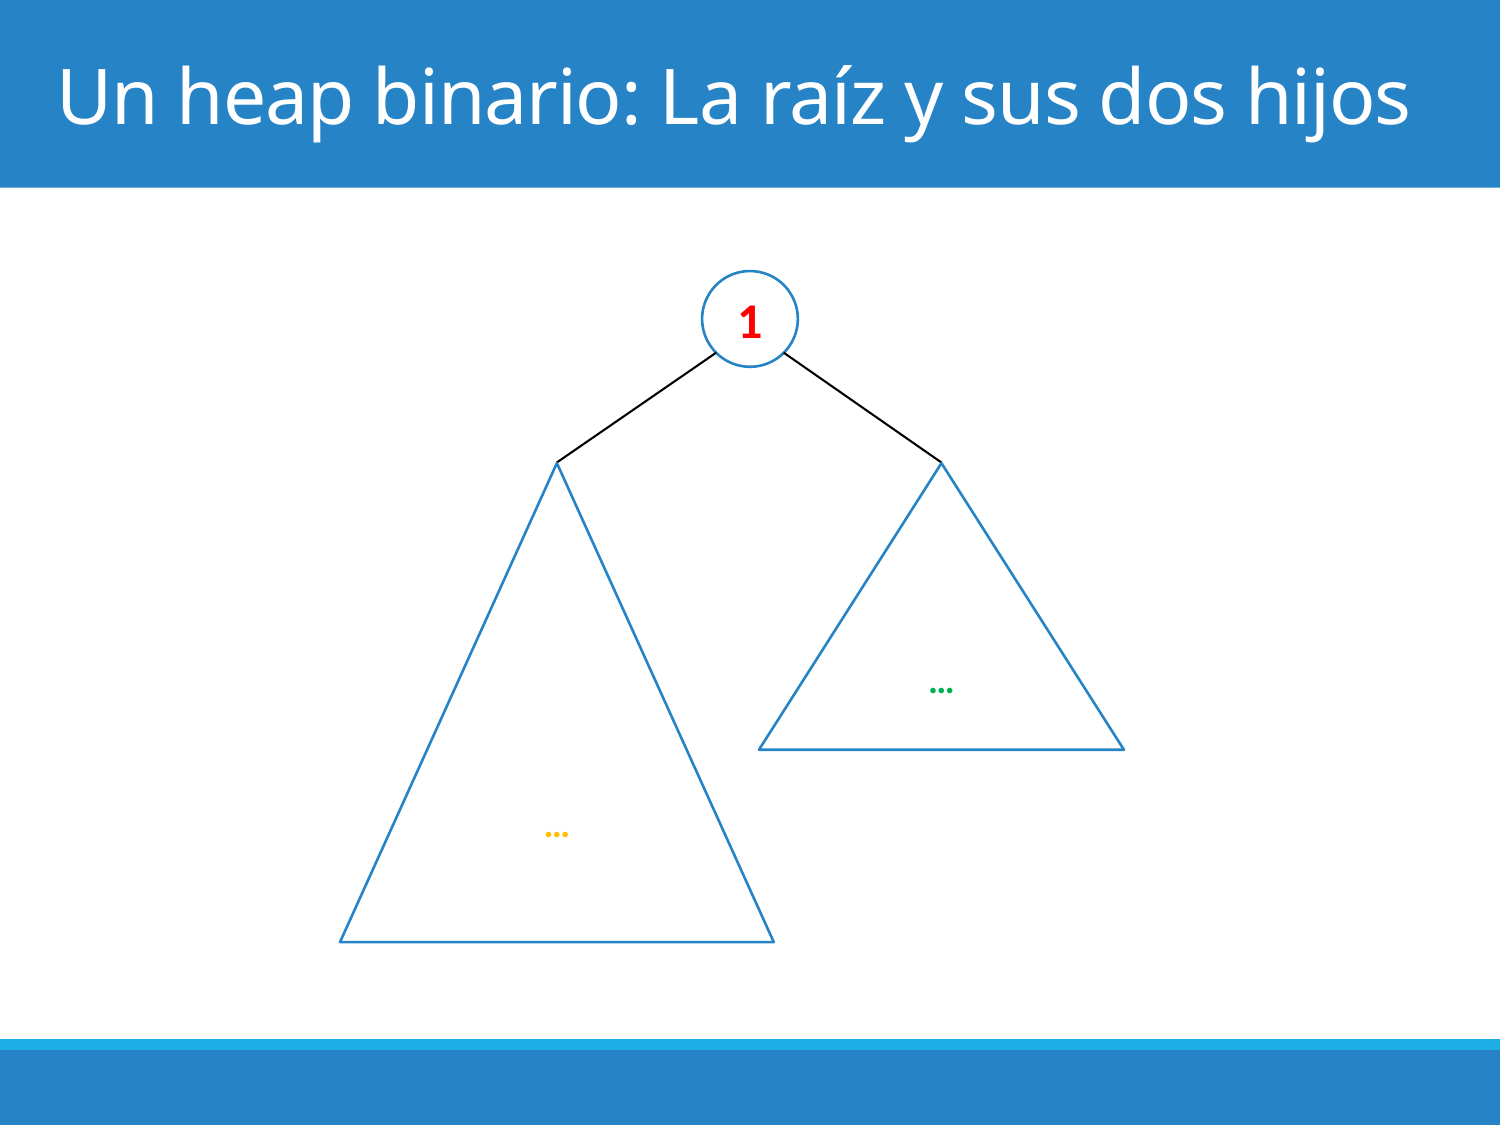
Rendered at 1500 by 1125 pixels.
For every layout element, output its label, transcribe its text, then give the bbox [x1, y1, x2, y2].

title Un heap binario: La raíz y sus dos hijos [41, 0, 1459, 188]
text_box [556, 352, 717, 464]
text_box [783, 352, 942, 464]
text_box 1 [700, 269, 800, 369]
text_box … [757, 469, 1126, 752]
text_box … [338, 466, 775, 944]
